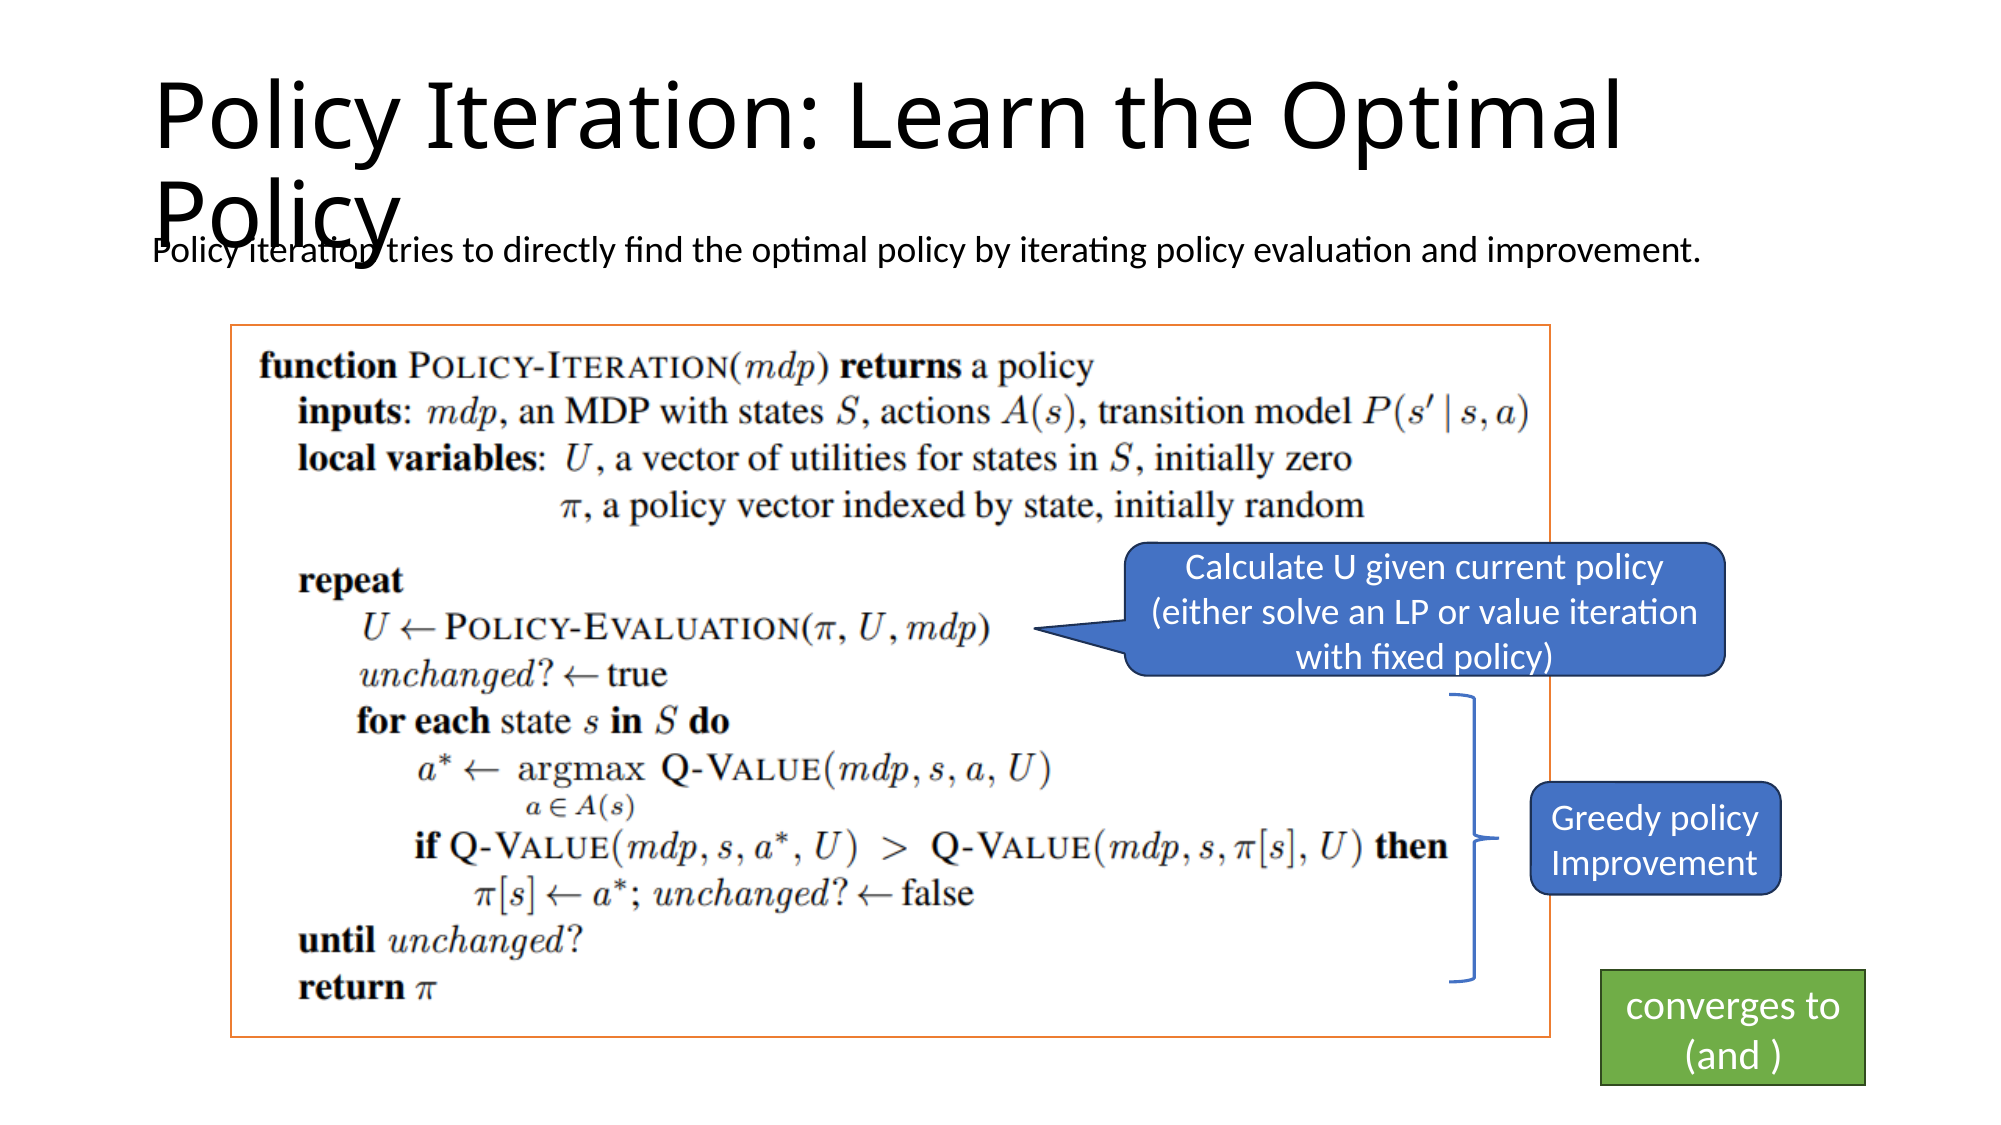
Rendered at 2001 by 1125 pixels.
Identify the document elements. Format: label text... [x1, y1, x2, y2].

text_box Calculate U given current policy (either solve an LP or value iteration with fixed policy) [1587, 541, 1726, 677]
text_box Policy iteration tries to directly find the optimal policy by iterating policy evaluation and improvement. [137, 217, 1750, 278]
picture [244, 339, 1587, 1029]
text_box [230, 324, 1551, 1038]
text_box Greedy policy Improvement [1587, 780, 1782, 896]
